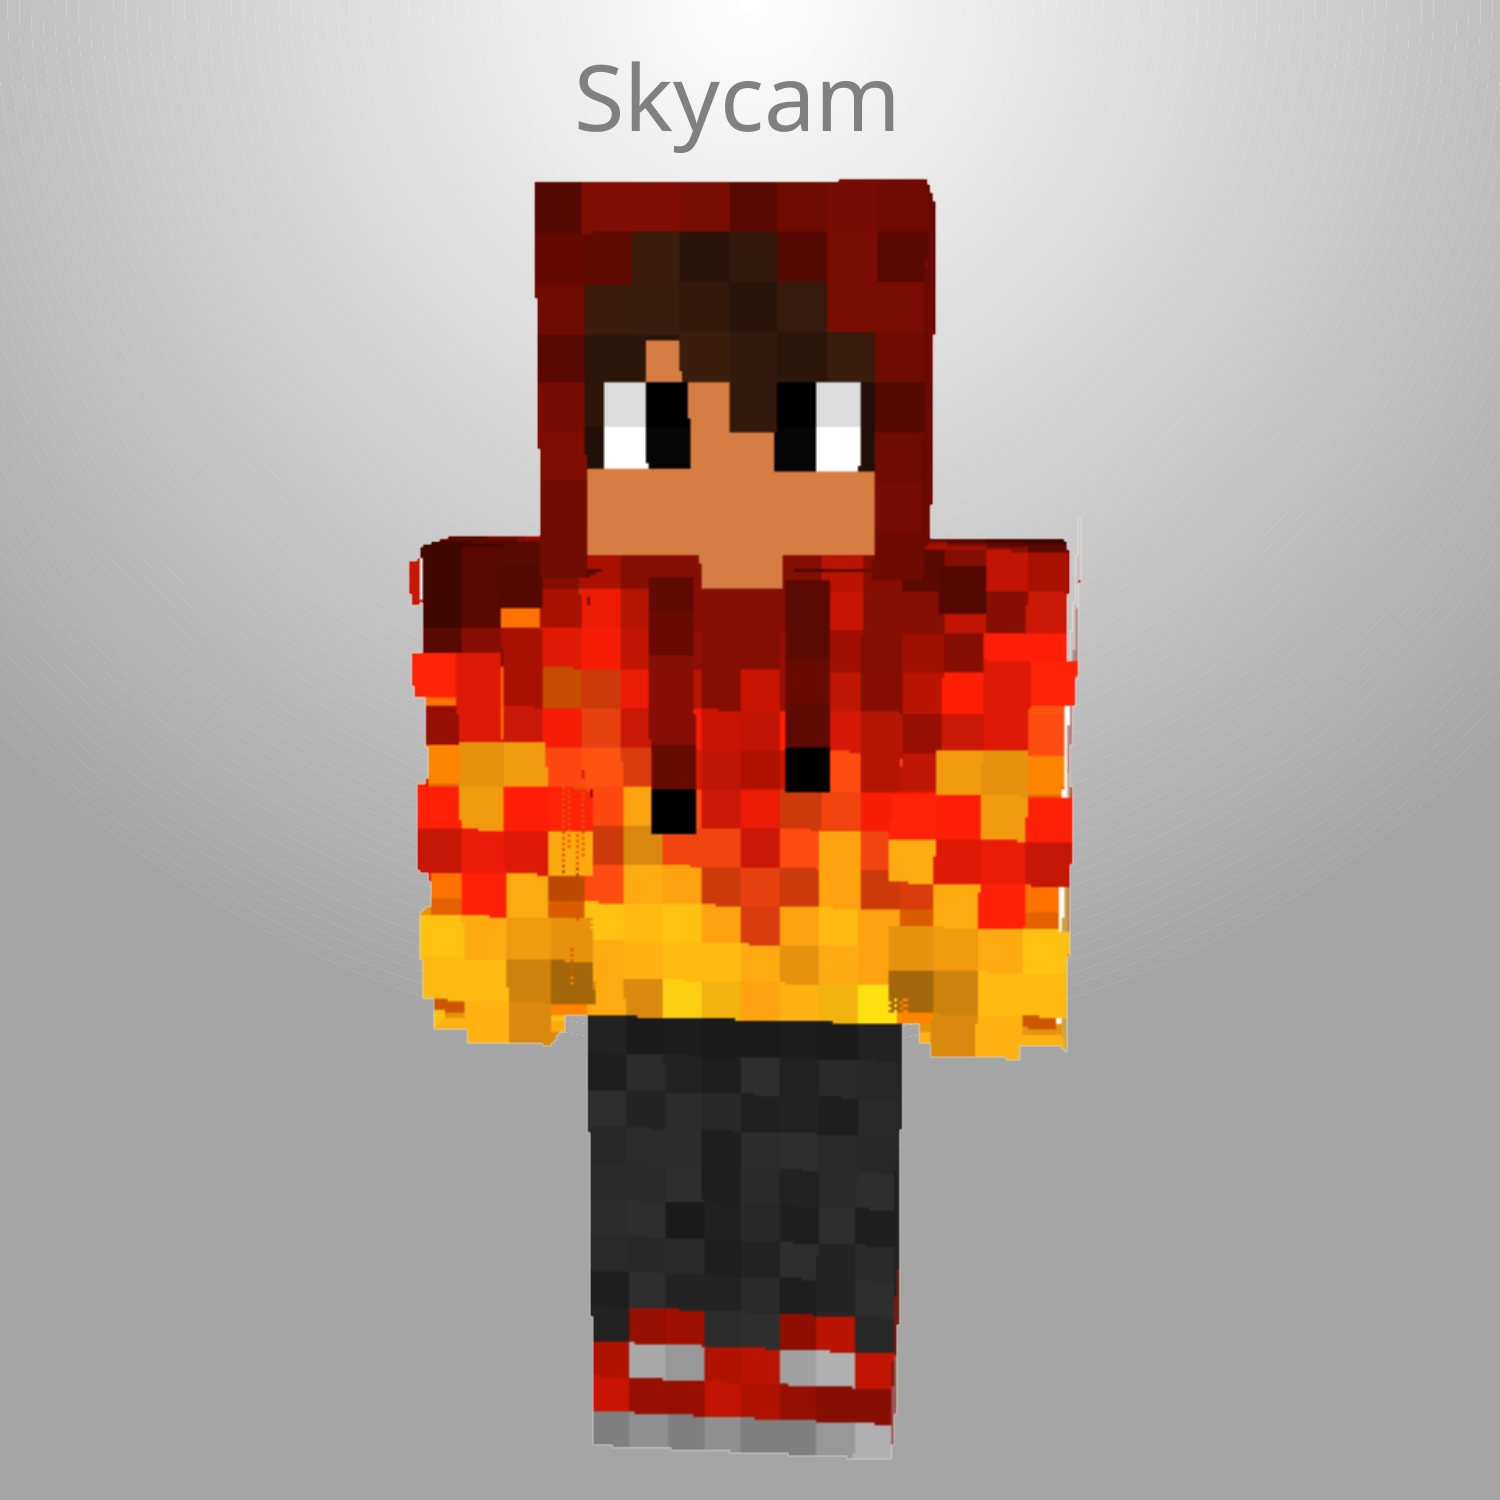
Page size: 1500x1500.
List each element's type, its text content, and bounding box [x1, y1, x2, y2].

picture [178, 121, 1322, 1500]
text_box Skycam [0, 31, 1476, 157]
